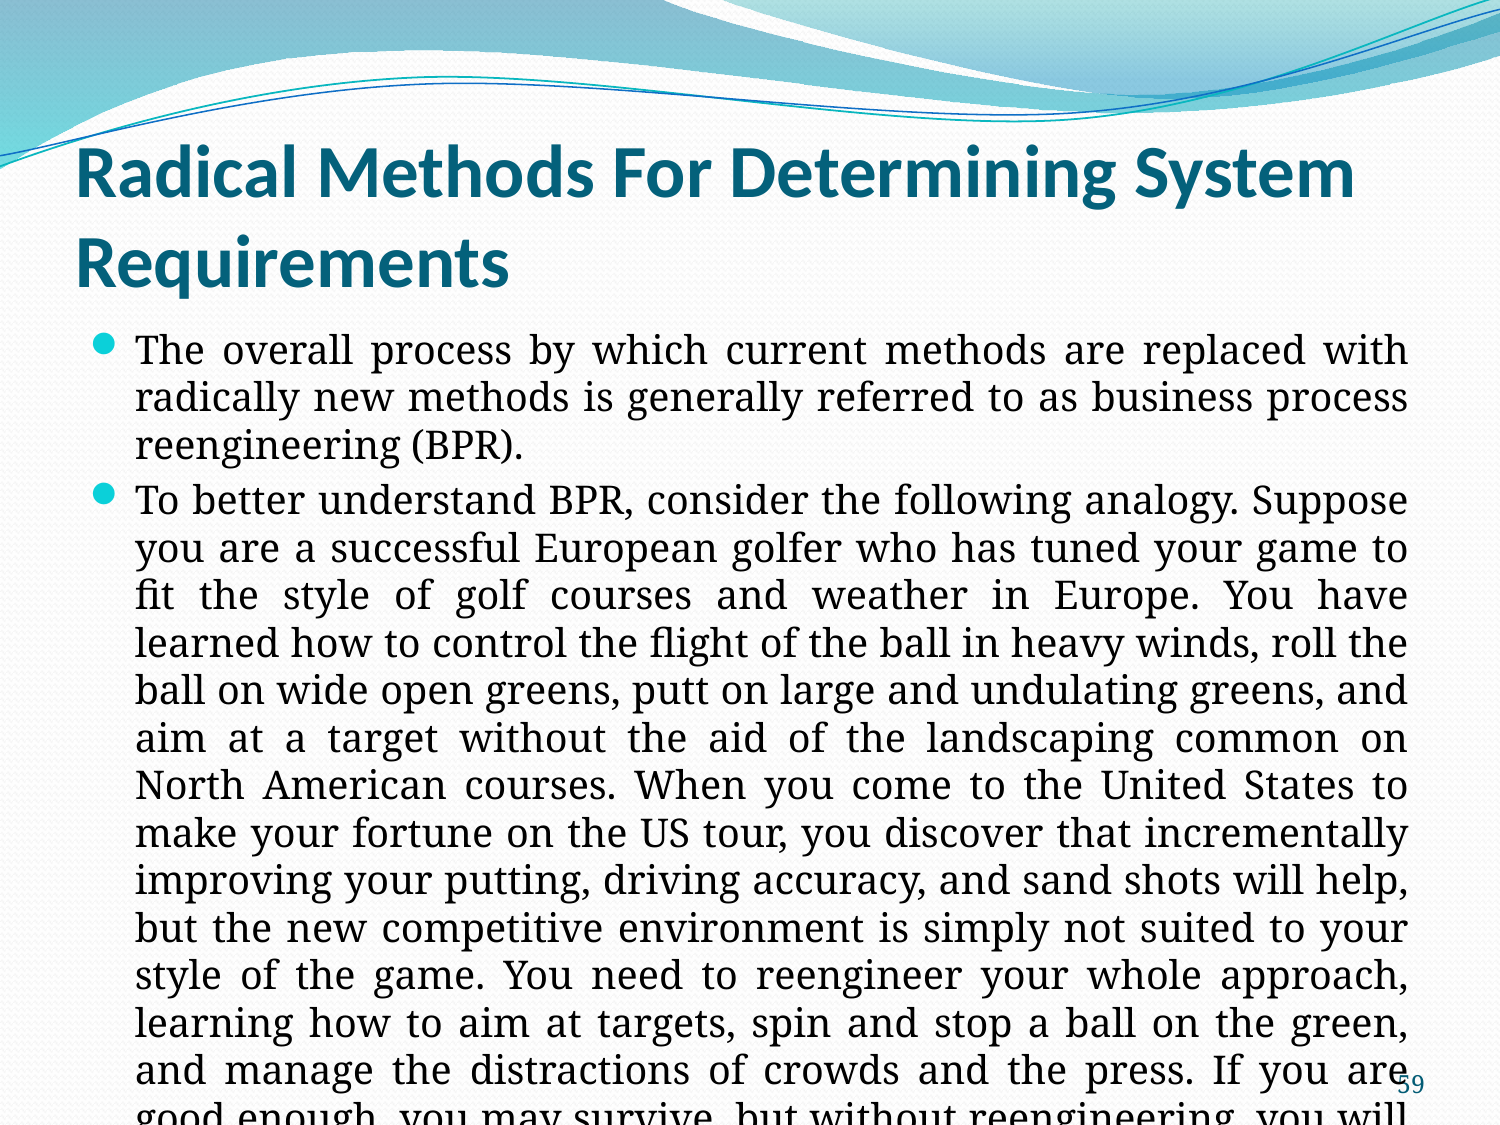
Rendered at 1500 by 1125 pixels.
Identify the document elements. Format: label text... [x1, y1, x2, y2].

title Radical Methods For Determining System Requirements [75, 115, 1425, 303]
slide_number 59 [1299, 1042, 1425, 1103]
list The overall process by which current methods are replaced with radically new methods is generally referred to as business process reengineering (BPR). To better understand BPR, consider the following analogy. Suppose you are a successful European golfer who has tuned your game to fit the style of golf courses and weather in Europe. You have learned how to control the flight of the ball in heavy winds, roll the ball on wide open greens, putt on large and undulating greens, and aim at a target without the aid of the landscaping common on North American courses. When you come to the United States to make your fortune on the US tour, you discover that incrementally improving your putting, driving accuracy, and sand shots will help, but the new competitive environment is simply not suited to your style of the game. You need to reengineer your whole approach, learning how to aim at targets, spin and stop a ball on the green, and manage the distractions of crowds and the press. If you are good enough, you may survive, but without reengineering, you will never be a winner [75, 317, 1425, 1038]
